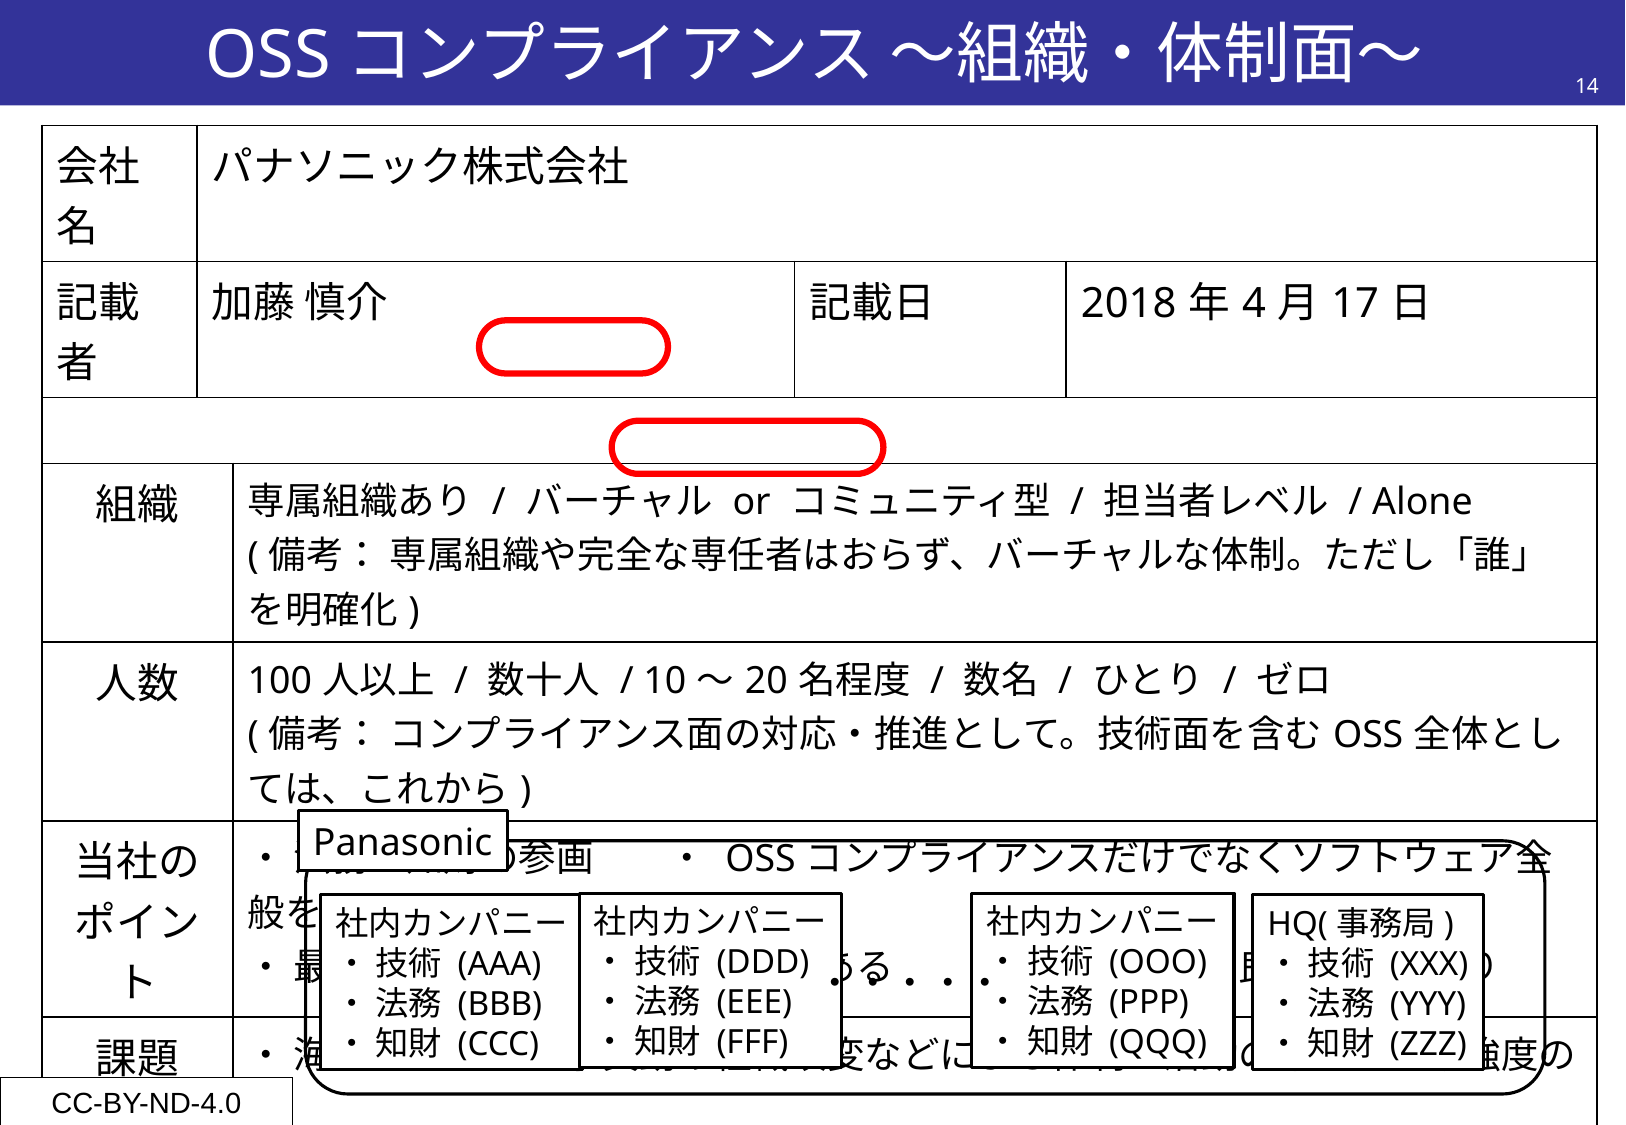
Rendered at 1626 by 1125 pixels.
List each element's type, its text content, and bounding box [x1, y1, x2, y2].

text_box 社内カンパニー ・ 技術 (OOO) ・ 法務 (PPP) ・ 知財 (QQQ) [971, 893, 1234, 1068]
table_cell 組織 [43, 464, 232, 641]
text_box [611, 420, 884, 474]
table_cell 加藤 慎介 [198, 262, 794, 397]
slide_number 14 [1522, 65, 1614, 105]
text_box [305, 840, 1545, 1094]
table_cell ・ 法務・知財の参画 ・ OSSコンプライアンスだけでなくソフトウェア全般を対象 ・ 最終的には各開発部門に裁量はある ・ 社内ケースの良いところ取り [508, 822, 1596, 1016]
text_box Panasonic [298, 810, 508, 871]
table_cell 記載者 [43, 262, 196, 397]
title OSSコンプライアンス ～組織・体制面～ [83, 0, 1546, 102]
text_box ・・・・・ [801, 951, 1019, 1011]
text_box 社内カンパニー ・ 技術 (AAA) ・ 法務 (BBB) ・ 知財 (CCC) [320, 894, 583, 1070]
table_header 会社名 [43, 126, 196, 261]
text_box HQ(事務局) ・ 技術 (XXX) ・ 法務 (YYY) ・ 知財 (ZZZ) [1252, 894, 1484, 1070]
text_box CC-BY-ND-4.0 [0, 1077, 293, 1125]
table_cell 課題 [43, 1018, 232, 1077]
table_cell ・ 海外対応 ・ 人事異動や組織改変などによる体制・活動の維持、活動強度の波 ・ 予算面 (組織がないという状況は予算面で・・・) [234, 1018, 1596, 1125]
table_cell [43, 398, 1596, 463]
text_box 社内カンパニー ・ 技術 (DDD) ・ 法務 (EEE) ・ 知財 (FFF) [579, 893, 842, 1068]
table_cell 2018年4月17日 [1067, 262, 1596, 397]
table_cell 人数 [43, 643, 232, 820]
table_cell 記載日 [795, 262, 1065, 397]
text_box [478, 320, 668, 374]
table_cell ・ 法務・知財の参画 ・ OSSコンプライアンスだけでなくソフトウェア全般を対象 ・ 最終的には各開発部門に裁量はある ・ 社内ケースの良いところ取り [234, 822, 307, 1016]
table_cell 100人以上 / 数十人 / 10～20名程度 / 数名 / ひとり / ゼロ (備考： コンプライアンス面の対応・推進として。技術面を含むOSS全体としては、これから) [234, 643, 1596, 820]
table_cell 当社のポイント [43, 822, 232, 1016]
table_header パナソニック株式会社 [198, 126, 1596, 261]
table_cell 専属組織あり / バーチャル or コミュニティ型 / 担当者レベル / Alone (備考： 専属組織や完全な専任者はおらず、バーチャルな体制。ただし「誰」を明確化) [234, 464, 1596, 641]
